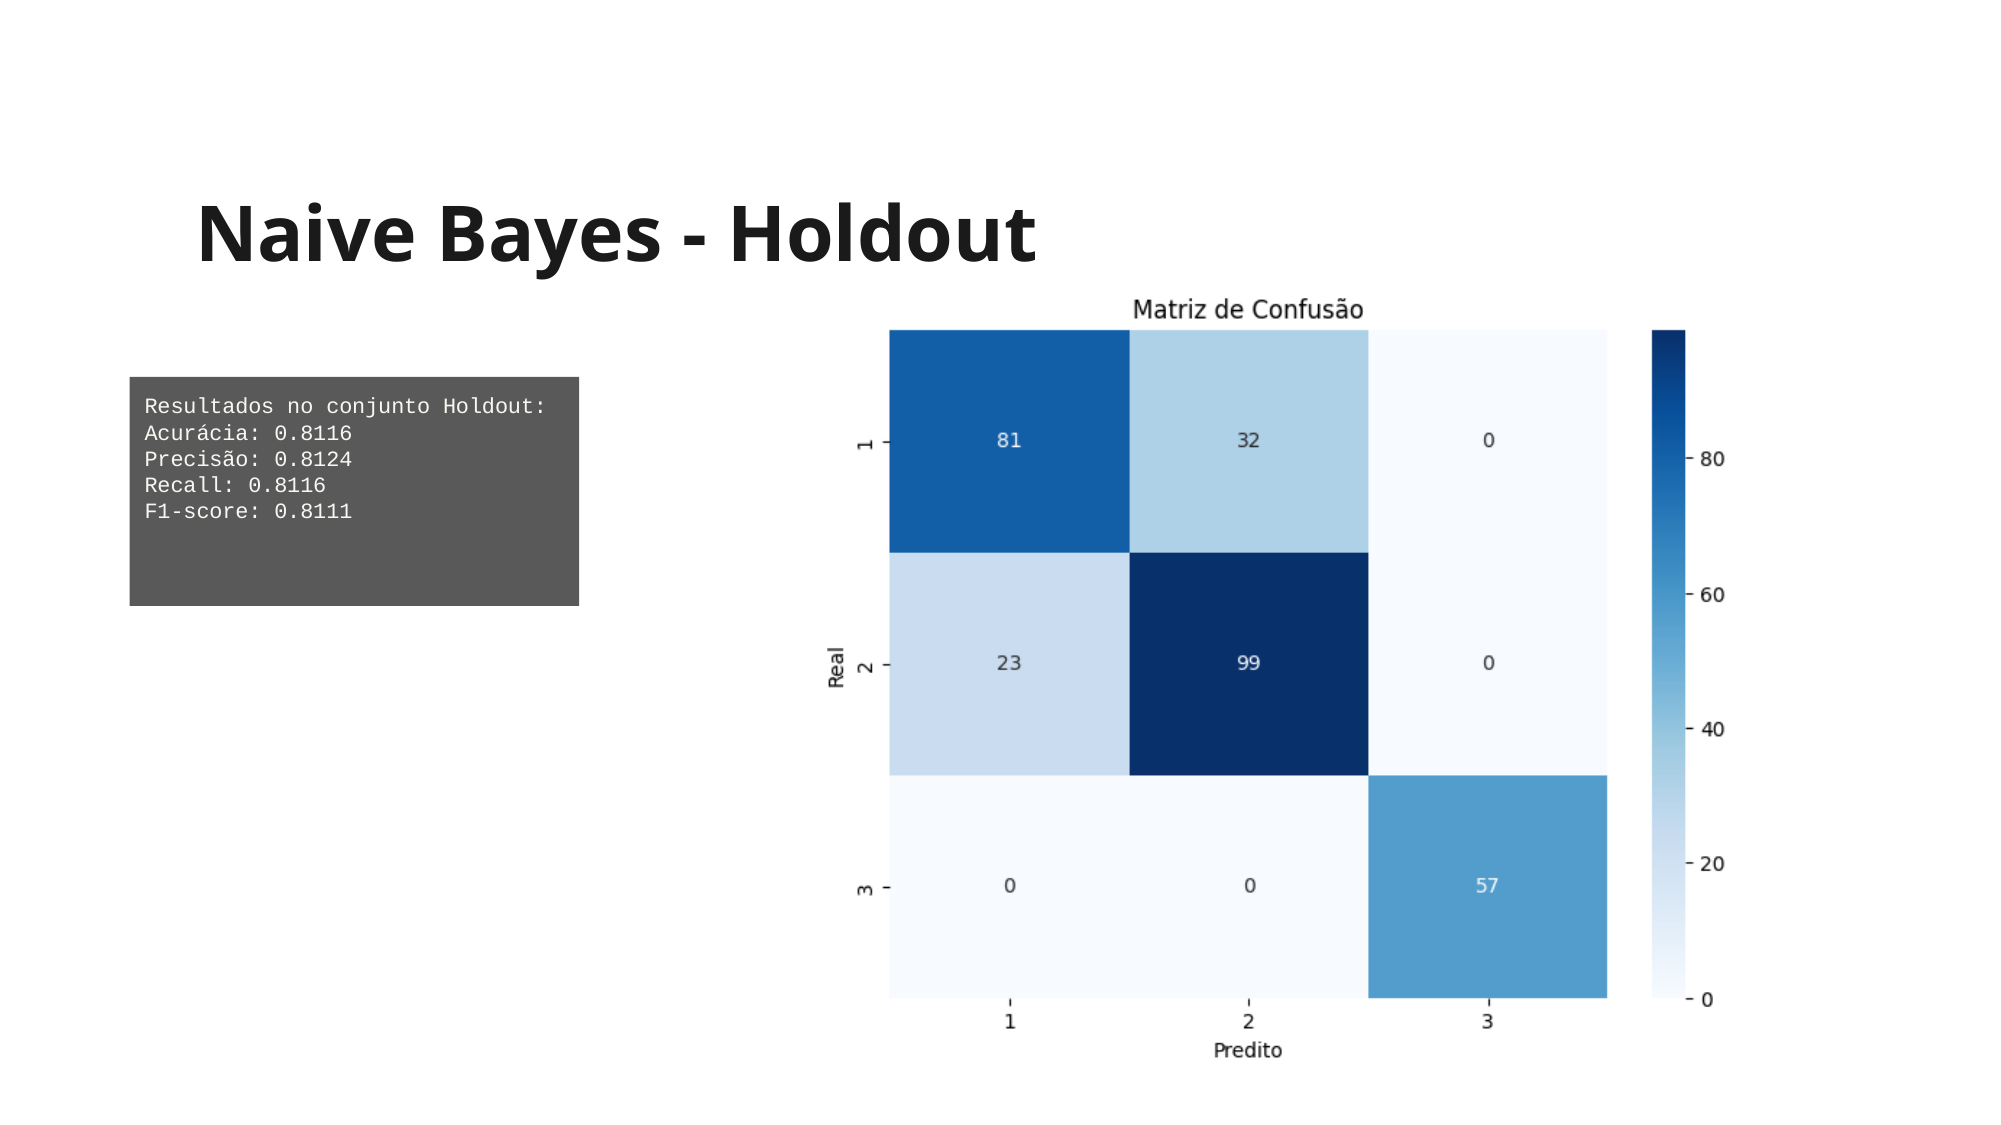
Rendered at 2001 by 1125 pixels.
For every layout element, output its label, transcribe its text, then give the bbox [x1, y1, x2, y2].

title Naive Bayes - Holdout [180, 47, 1830, 285]
picture [813, 284, 1739, 1076]
text_box Resultados no conjunto Holdout: Acurácia: 0.8116 Precisão: 0.8124 Recall: 0.8116 F1-score: 0.8111 [129, 376, 580, 606]
